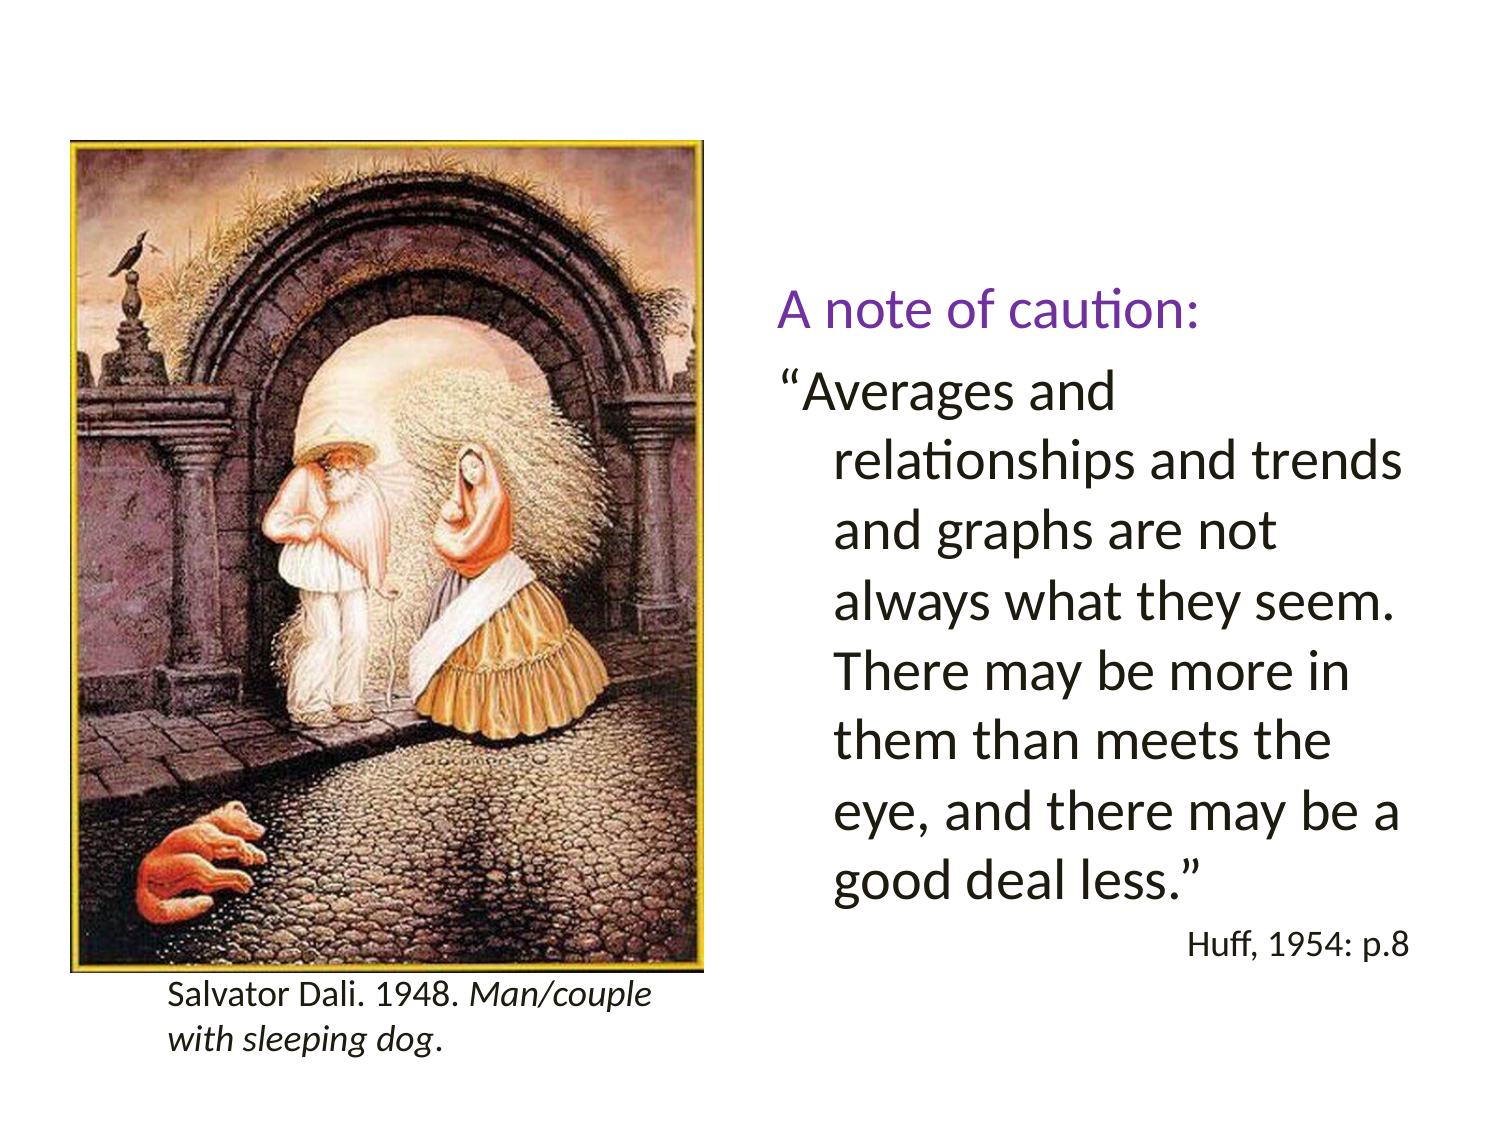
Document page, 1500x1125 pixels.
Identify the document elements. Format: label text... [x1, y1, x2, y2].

text_box Salvator Dali. 1948. Man/couple with sleeping dog. [152, 981, 668, 1067]
list A note of caution: “Averages and relationships and trends and graphs are not always what they seem. There may be more in them than meets the eye, and there may be a good deal less.” Huff, 1954: p.8 [762, 262, 1425, 1005]
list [70, 140, 704, 973]
